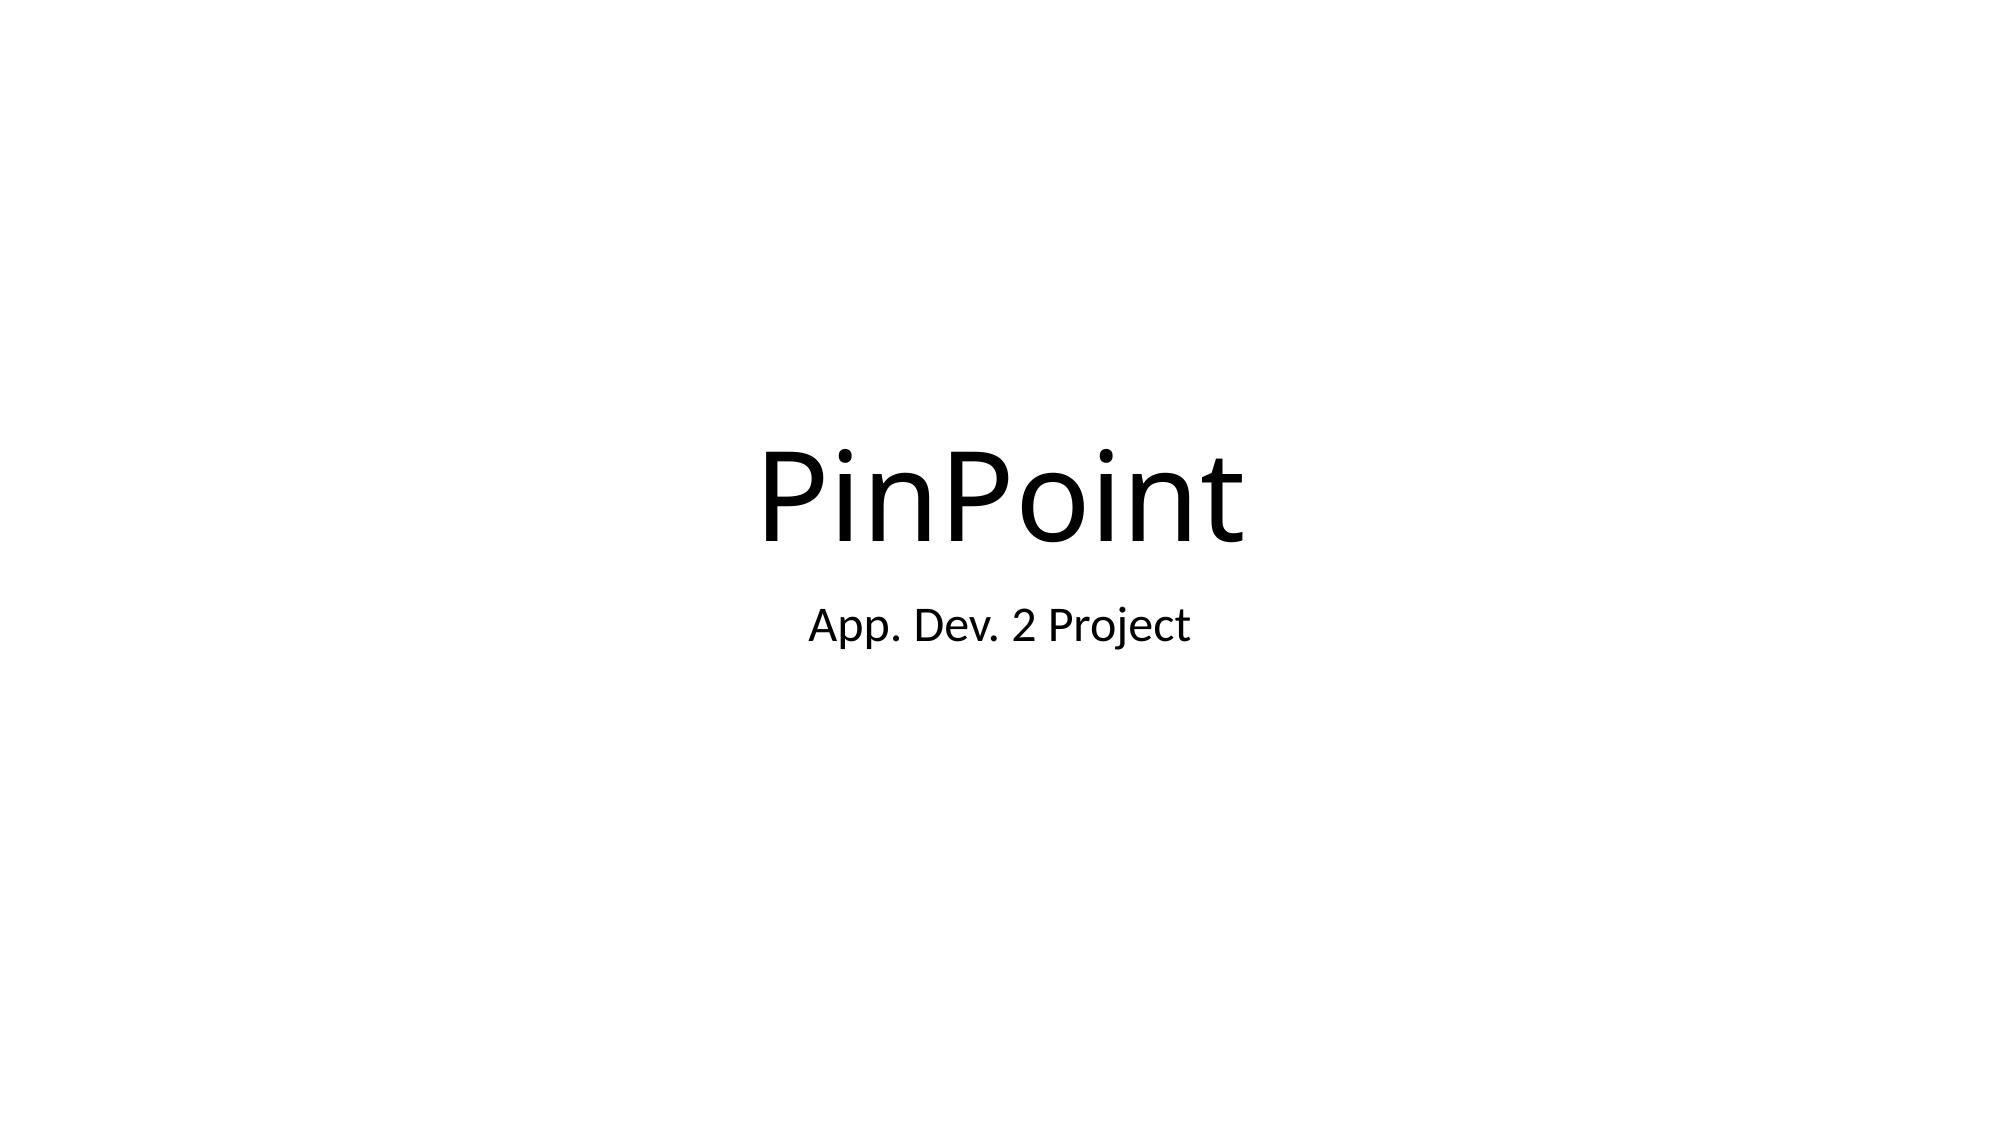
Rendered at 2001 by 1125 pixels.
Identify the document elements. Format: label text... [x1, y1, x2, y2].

title PinPoint [249, 184, 1750, 576]
subtitle App. Dev. 2 Project [249, 590, 1750, 863]
